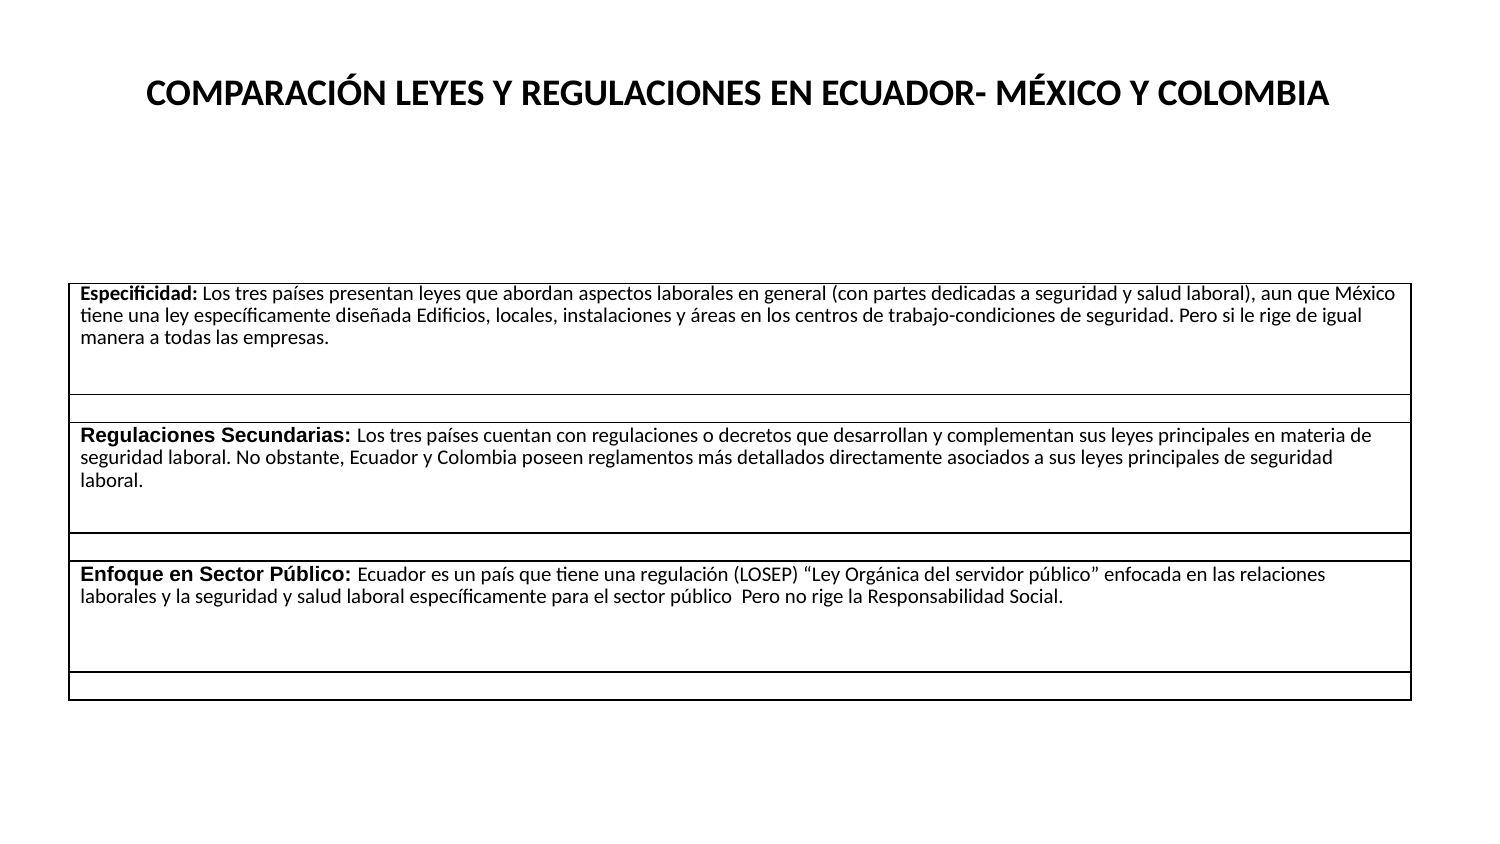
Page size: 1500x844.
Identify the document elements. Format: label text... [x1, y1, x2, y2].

table_cell [70, 673, 1410, 699]
table_cell [70, 395, 1410, 422]
table_cell Enfoque en Sector Público: Ecuador es un país que tiene una regulación (LOSEP) “Ley Orgánica del servidor público” enfocada en las relaciones laborales y la seguridad y salud laboral específicamente para el sector público Pero no rige la Responsabilidad Social. [70, 562, 1410, 671]
text_box COMPARACIÓN LEYES Y REGULACIONES EN ECUADOR- MÉXICO Y COLOMBIA [74, 60, 1412, 121]
table_cell Regulaciones Secundarias: Los tres países cuentan con regulaciones o decretos que desarrollan y complementan sus leyes principales en materia de seguridad laboral. No obstante, Ecuador y Colombia poseen reglamentos más detallados directamente asociados a sus leyes principales de seguridad laboral. [70, 423, 1410, 532]
table_header Especificidad: Los tres países presentan leyes que abordan aspectos laborales en general (con partes dedicadas a seguridad y salud laboral), aun que México tiene una ley específicamente diseñada Edificios, locales, instalaciones y áreas en los centros de trabajo-condiciones de seguridad. Pero si le rige de igual manera a todas las empresas. [70, 284, 1410, 394]
table_cell [70, 534, 1410, 560]
